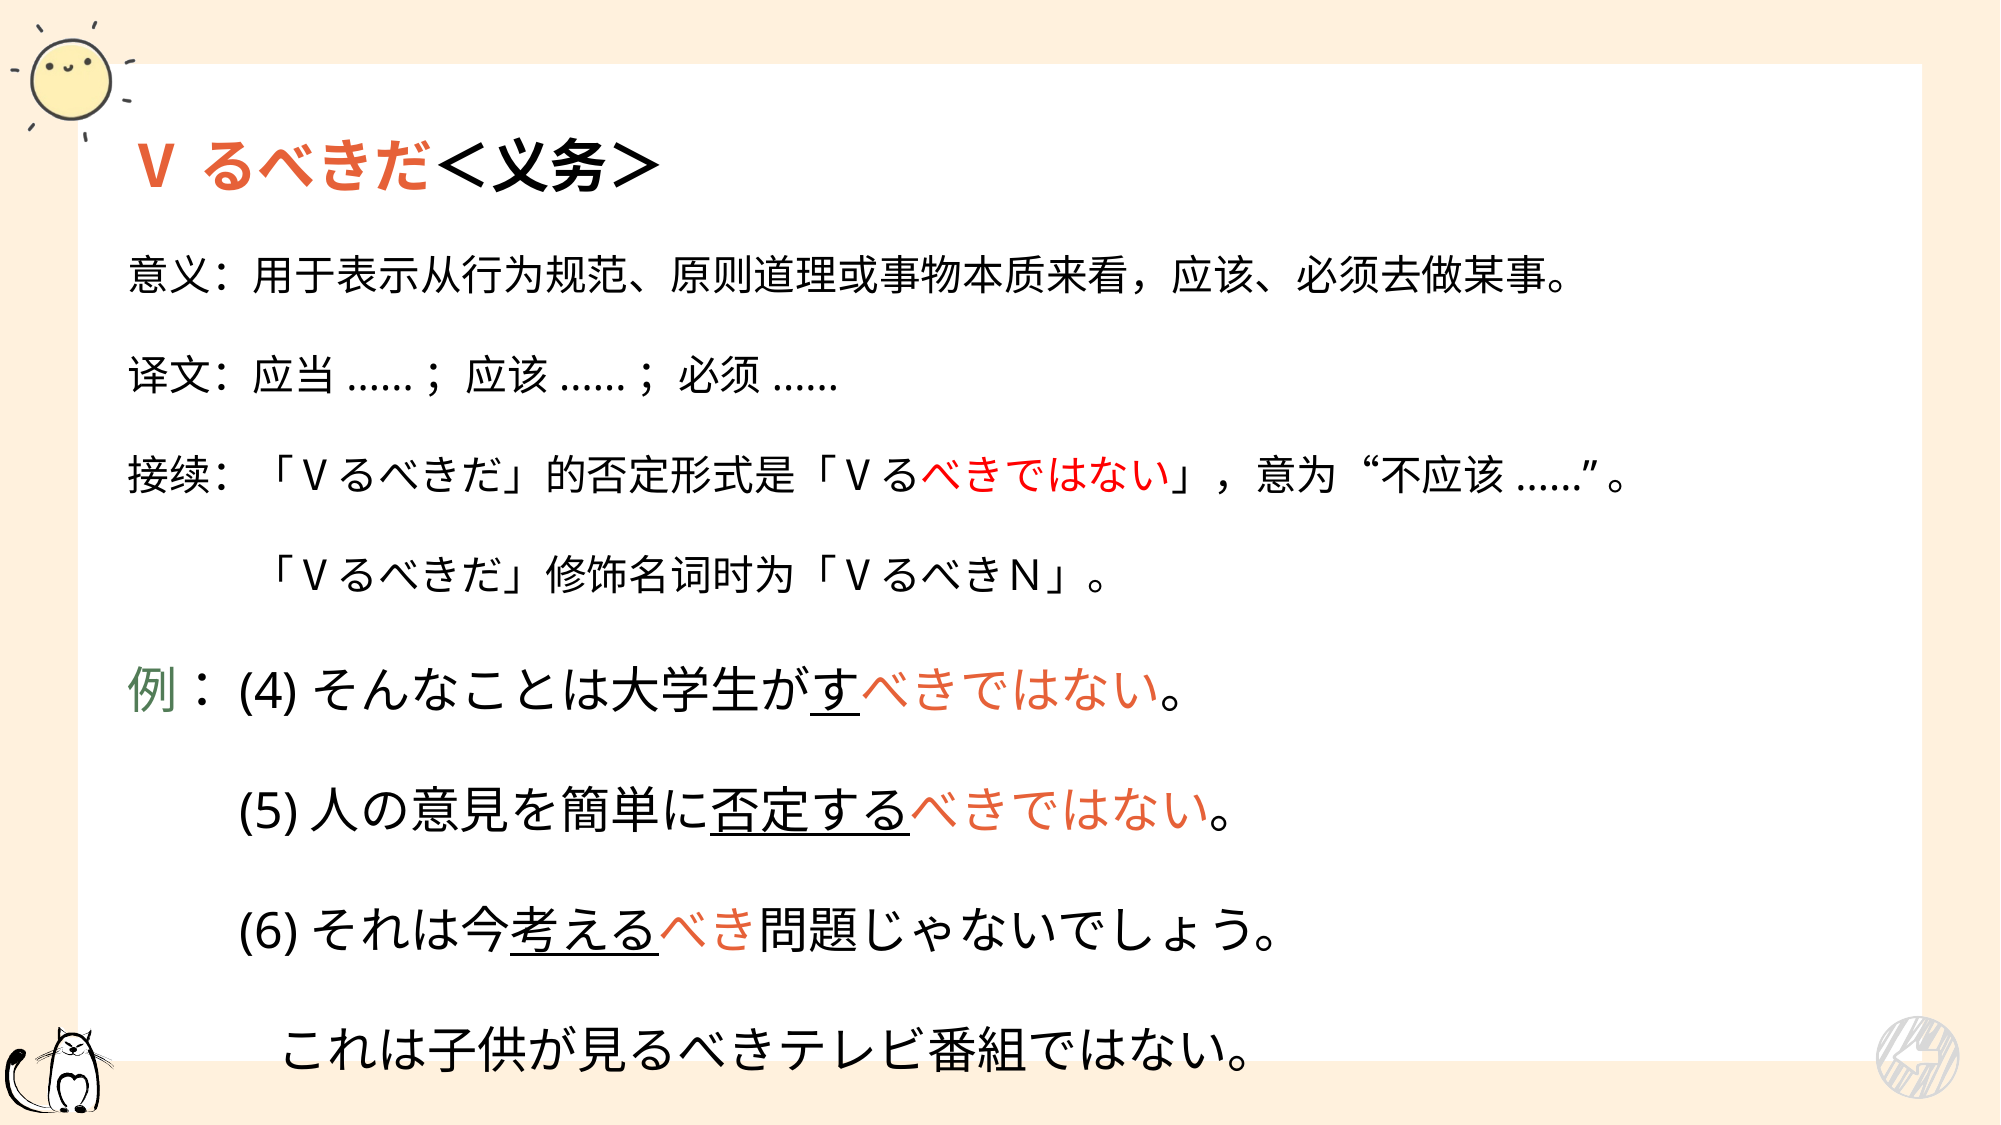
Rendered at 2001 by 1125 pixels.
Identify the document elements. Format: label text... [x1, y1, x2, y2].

picture [0, 0, 158, 155]
picture [1864, 1009, 1967, 1112]
text_box Ⅴるべきだ＜义务＞ 意义：用于表示从行为规范、原则道理或事物本质来看，应该、必须去做某事。 译文：应当......；应该......；必须...... 接续：「Ⅴるべきだ」的否定形式是「Ⅴるべきではない」，意为“不应该......”。 「Ⅴるべきだ」修饰名词时为「ⅤるべきＮ」。 例：(4)そんなことは大学生がすべきではない。 (5)人の意見を簡単に否定するべきではない。 (6)それは今考えるべき問題じゃないでしょう。 これは子供が見るべきテレビ番組ではない。 [112, 51, 1865, 1087]
